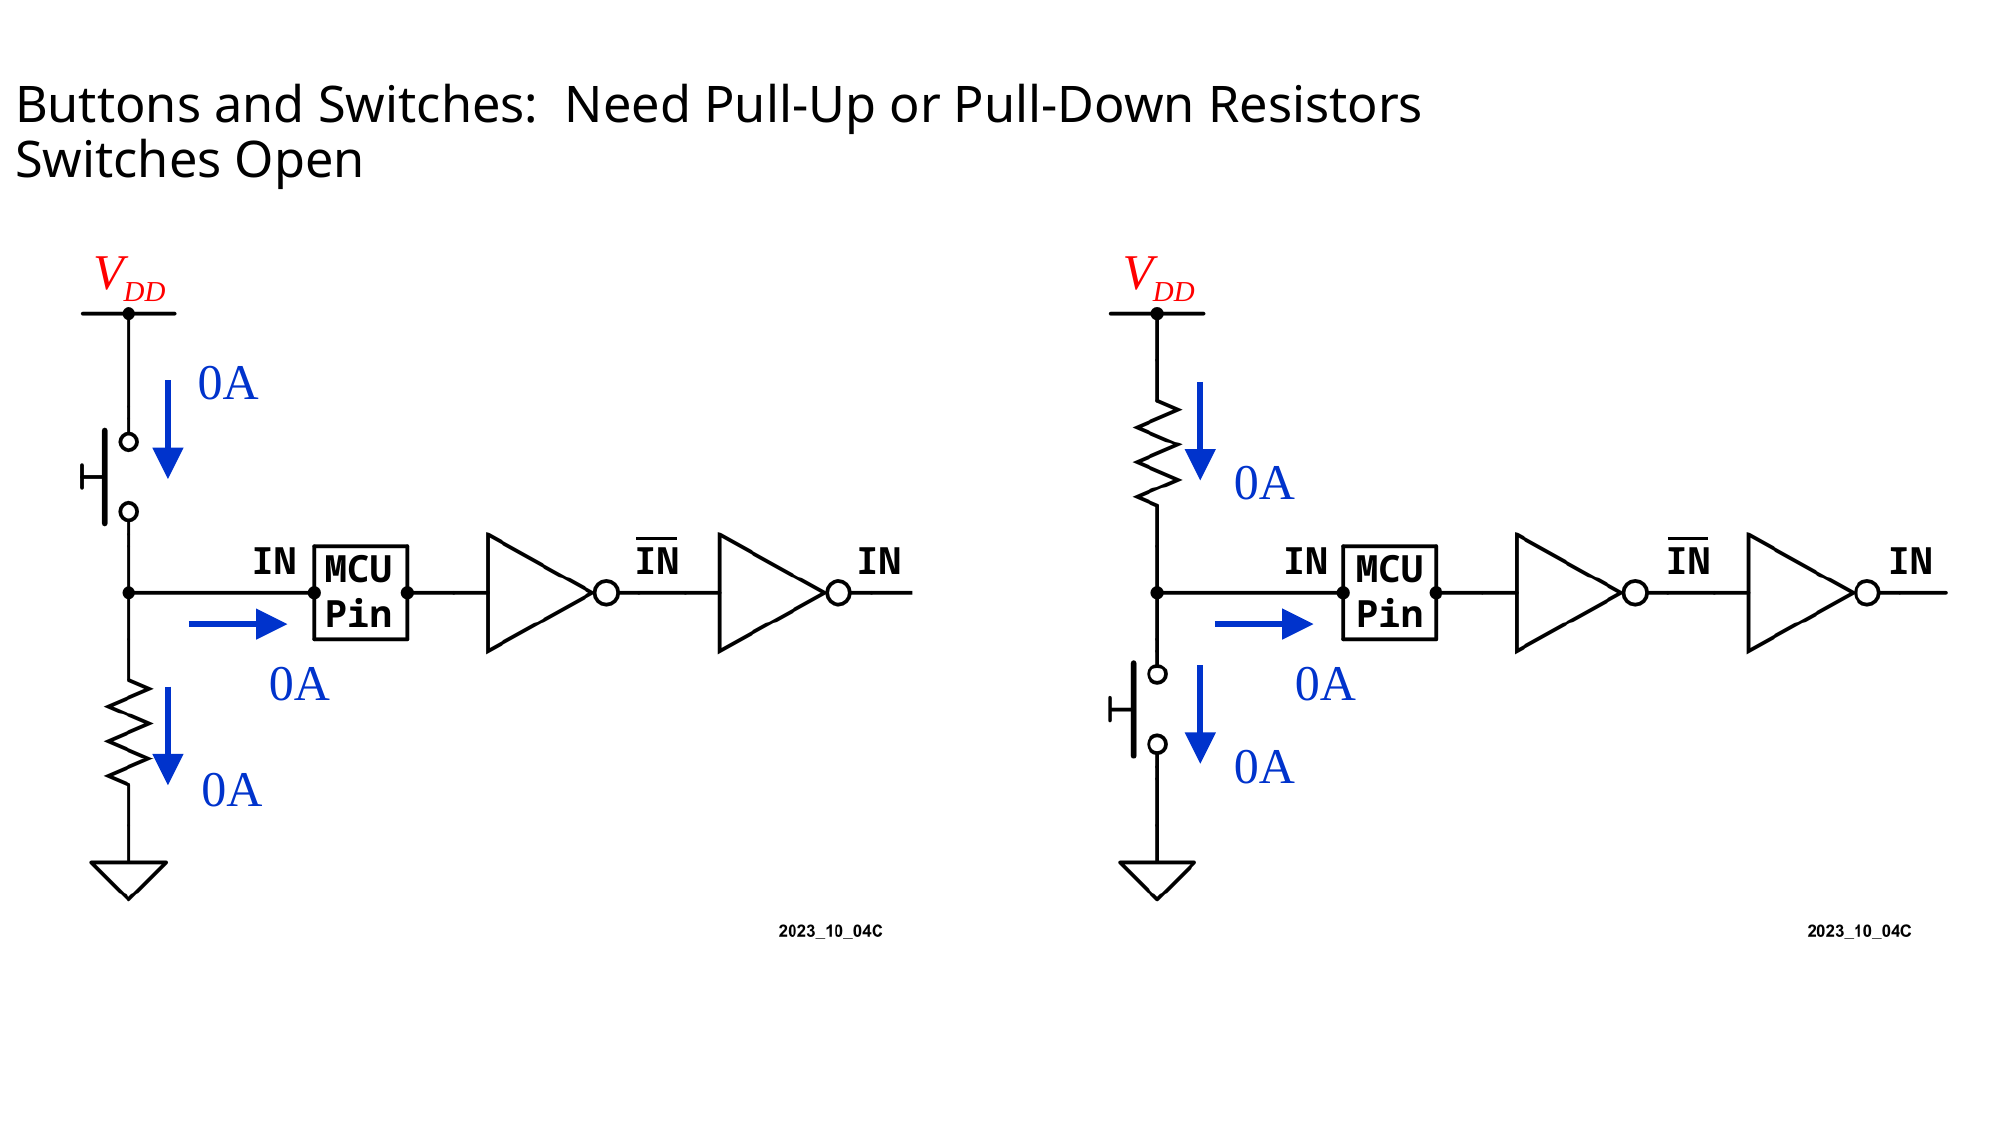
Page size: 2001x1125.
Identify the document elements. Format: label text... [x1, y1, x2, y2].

text_box VDD [1081, 231, 1237, 315]
picture [1108, 307, 1973, 939]
title Buttons and Switches: Need Pull-Up or Pull-Down Resistors Switches Open [0, 71, 2000, 197]
picture [47, 307, 913, 939]
text_box VDD [51, 231, 207, 307]
